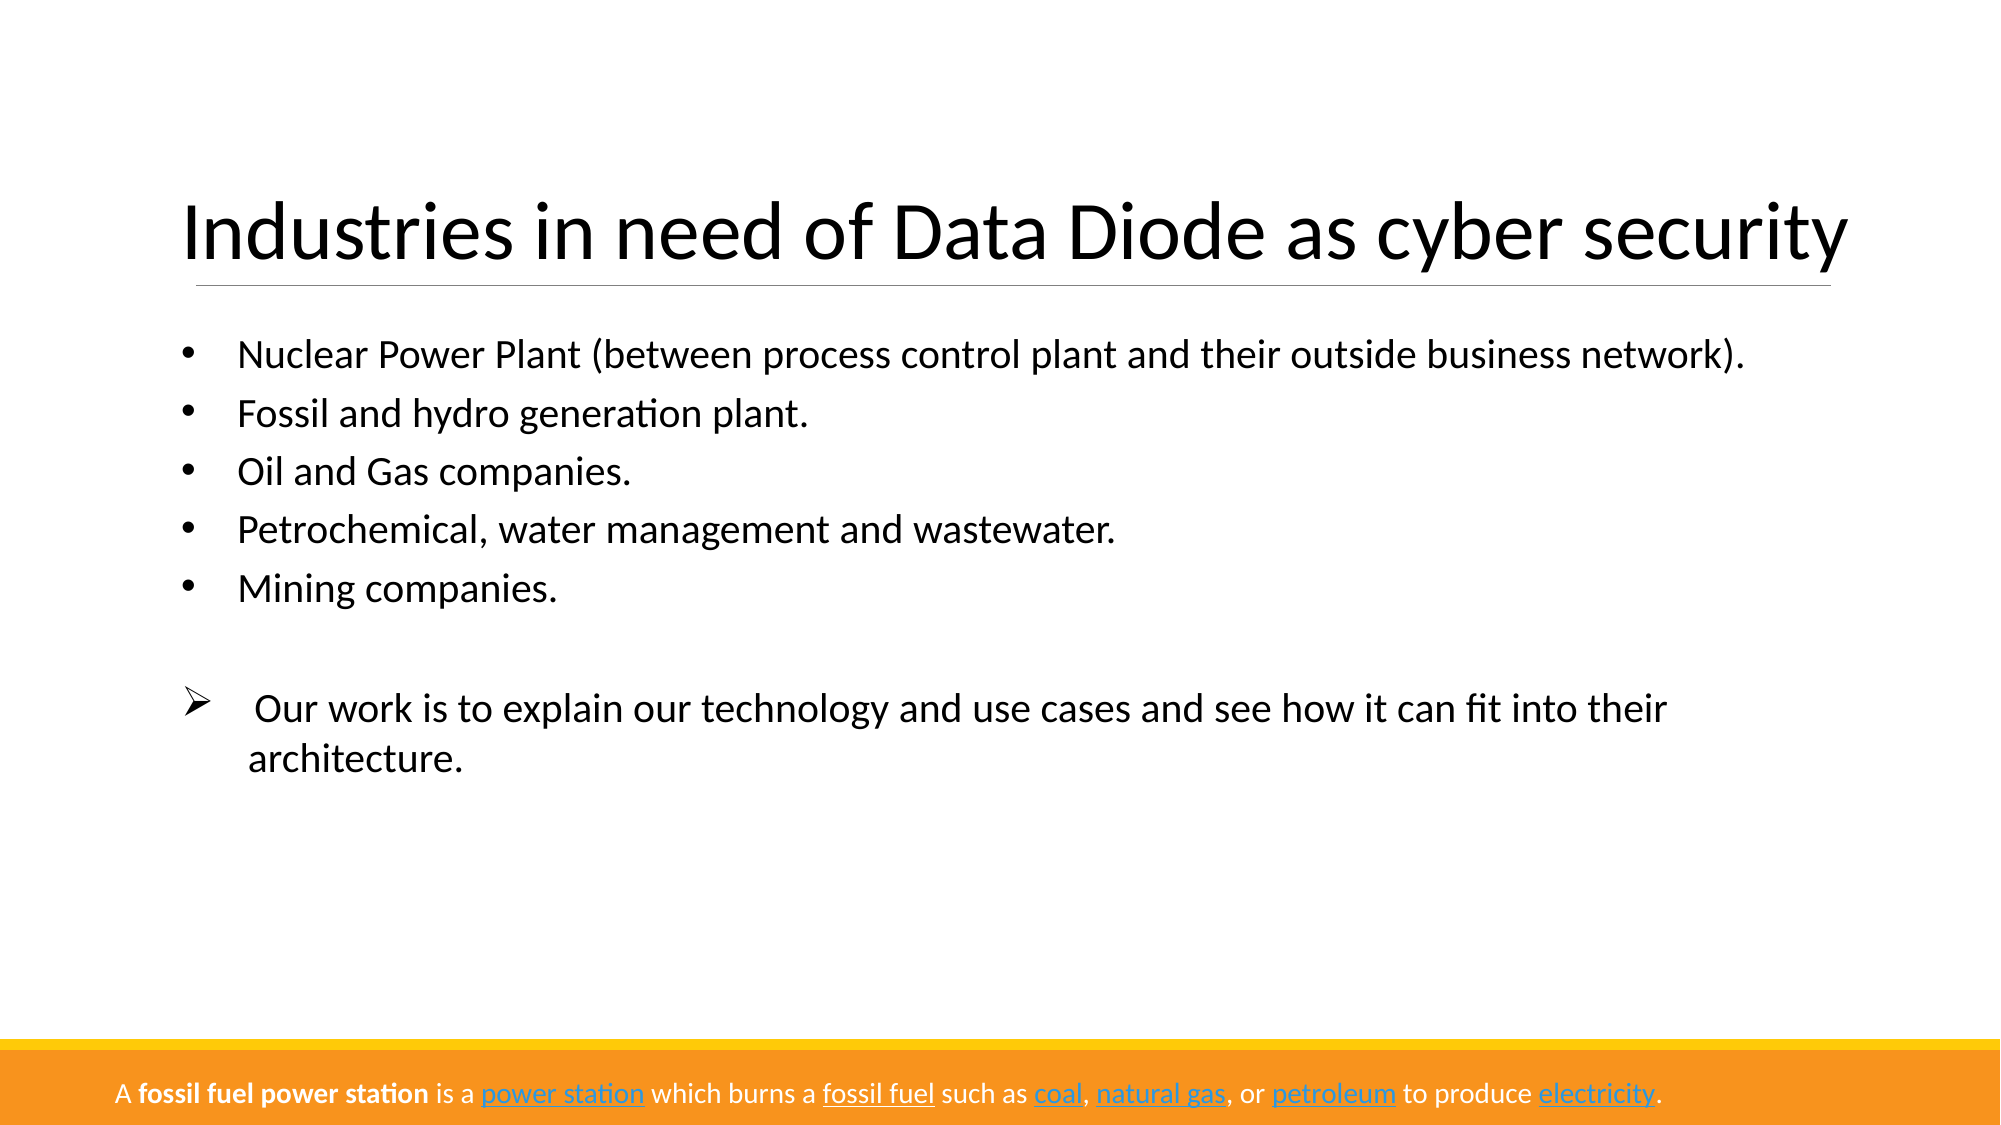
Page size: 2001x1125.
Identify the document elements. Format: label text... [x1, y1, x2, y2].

text_box Nuclear Power Plant (between process control plant and their outside business network). Fossil and hydro generation plant. Oil and Gas companies. Petrochemical, water management and wastewater. Mining companies. [166, 319, 1967, 595]
text_box Our work is to explain our technology and use cases and see how it can fit into their architecture. [166, 673, 2000, 779]
text_box A fossil fuel power station is a power station which burns a fossil fuel such as coal, natural gas, or petroleum to produce electricity. [99, 1066, 2000, 1109]
text_box Industries in need of Data Diode as cyber security [166, 132, 1967, 319]
